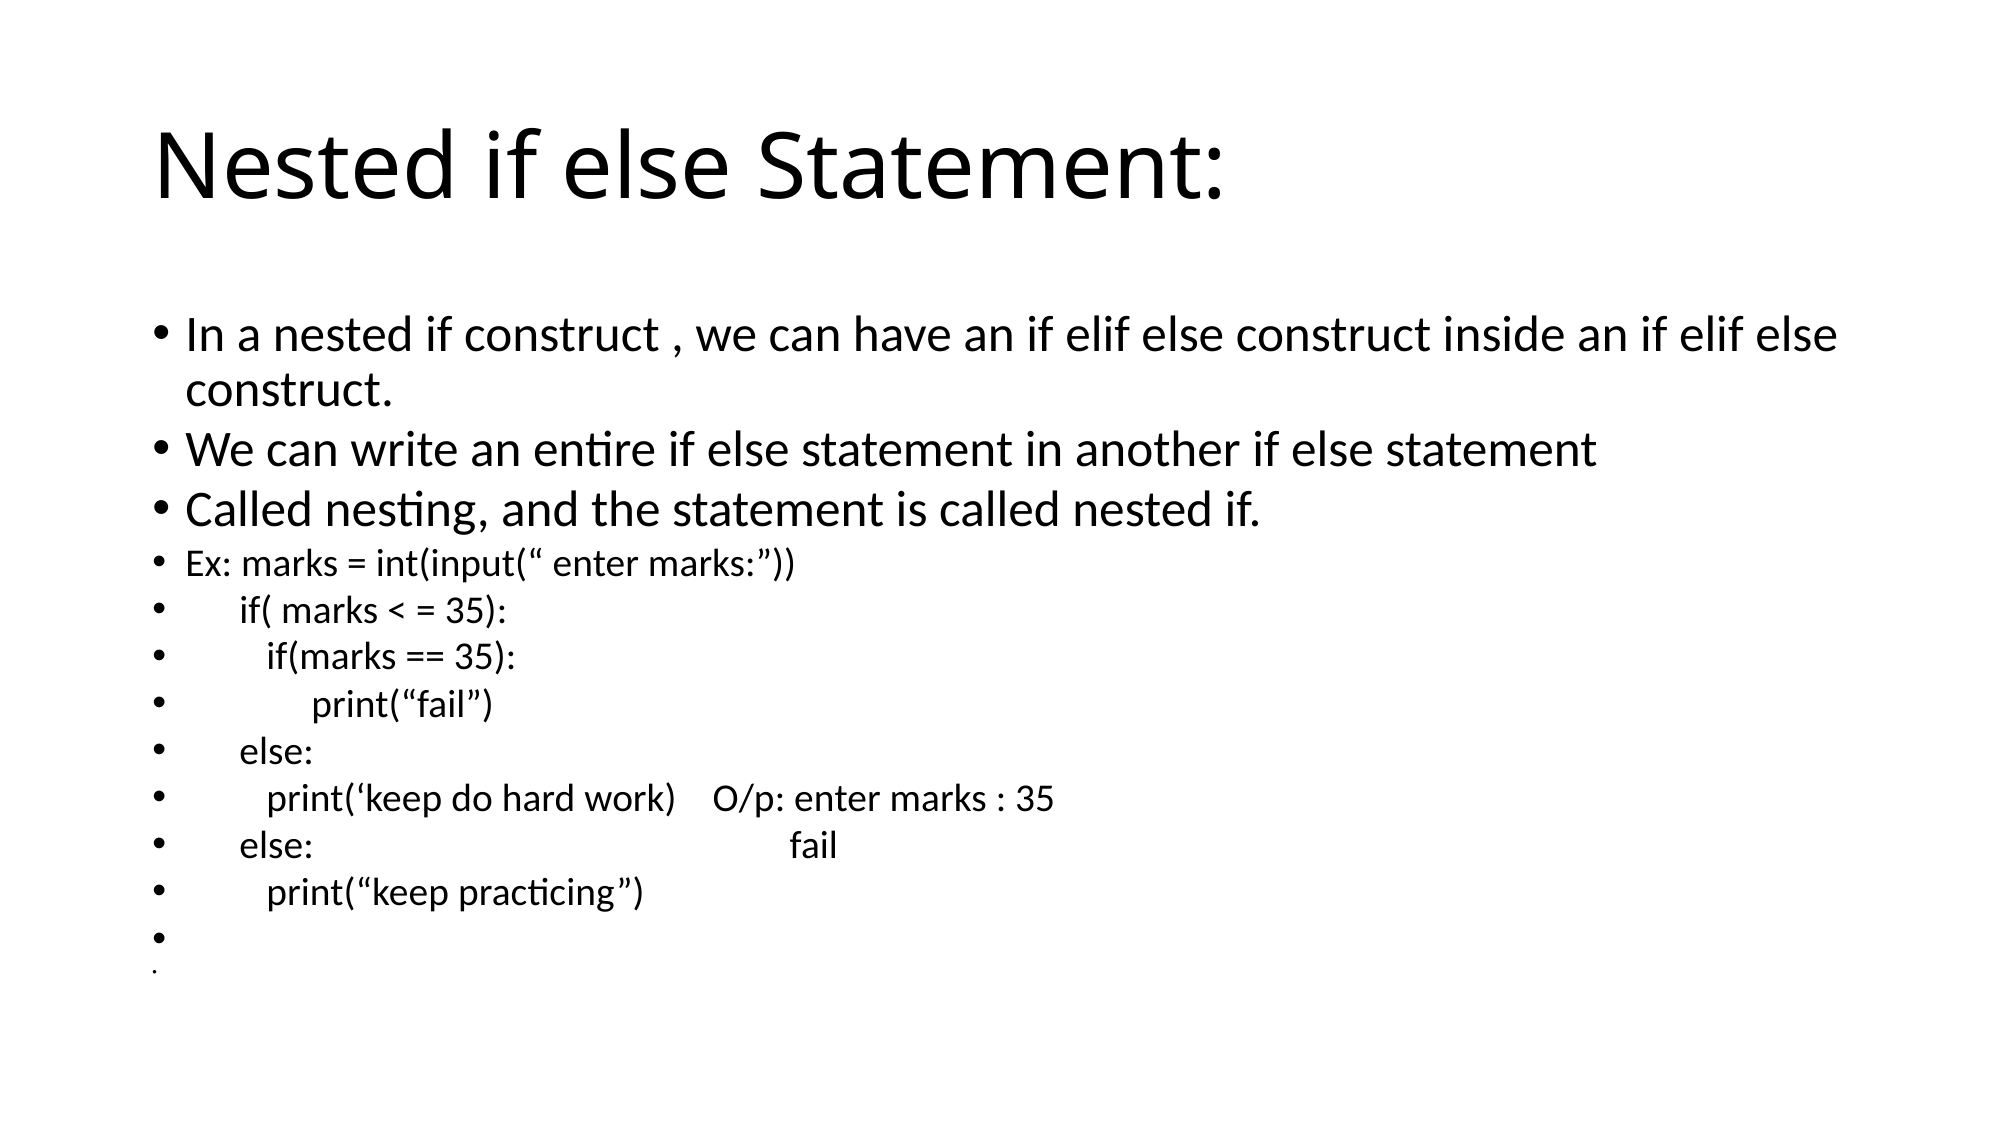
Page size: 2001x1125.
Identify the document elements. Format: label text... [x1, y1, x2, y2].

title Nested if else Statement: [137, 59, 1863, 278]
list In a nested if construct , we can have an if elif else construct inside an if elif else construct. We can write an entire if else statement in another if else statement Called nesting, and the statement is called nested if. Ex: marks = int(input(“ enter marks:”)) if( marks < = 35): if(marks == 35): print(“fail”) else: print(‘keep do hard work) O/p: enter marks : 35 else: fail print(“keep practicing”) [137, 299, 1863, 1014]
